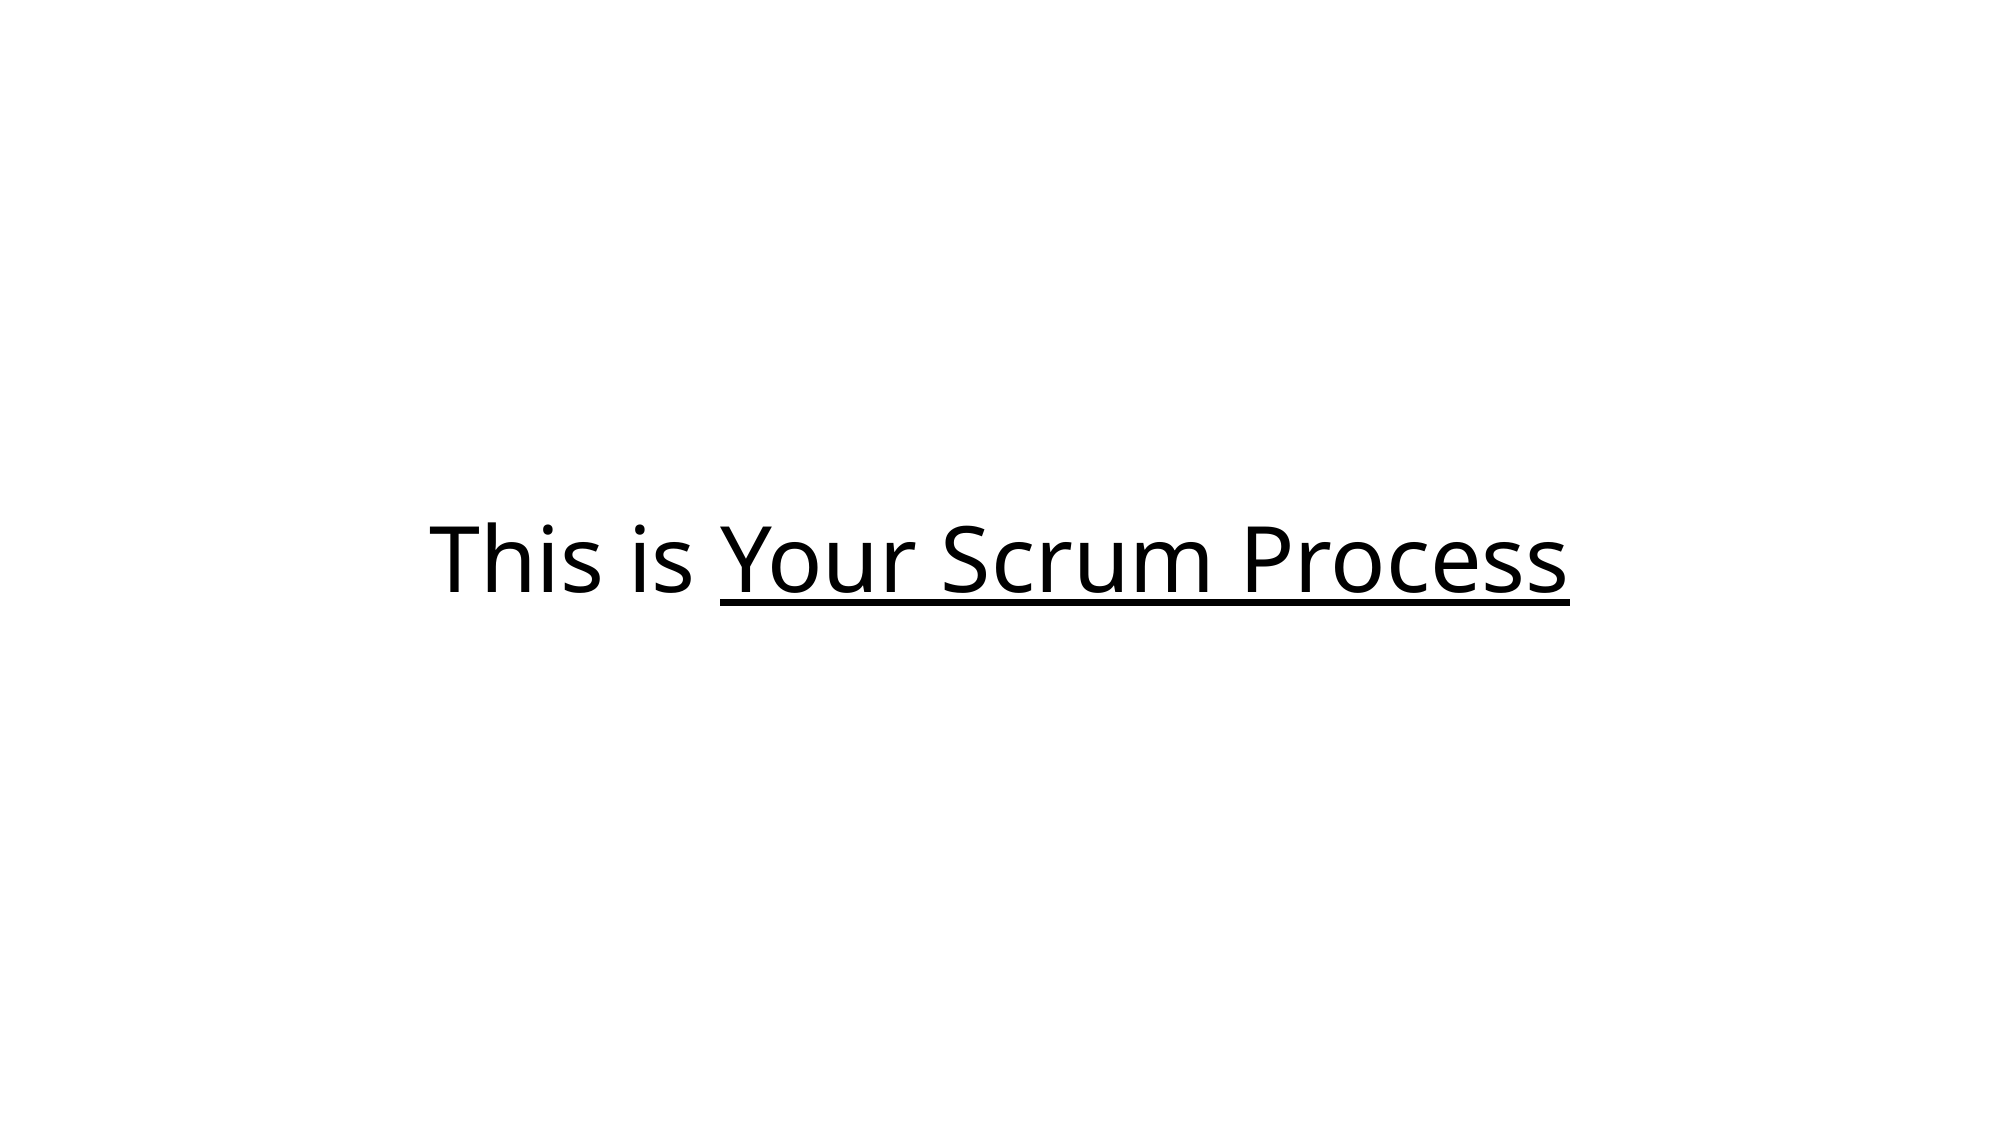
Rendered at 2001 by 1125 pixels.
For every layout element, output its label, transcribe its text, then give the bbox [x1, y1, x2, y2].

list This is Your Scrum Process [137, 503, 1863, 622]
